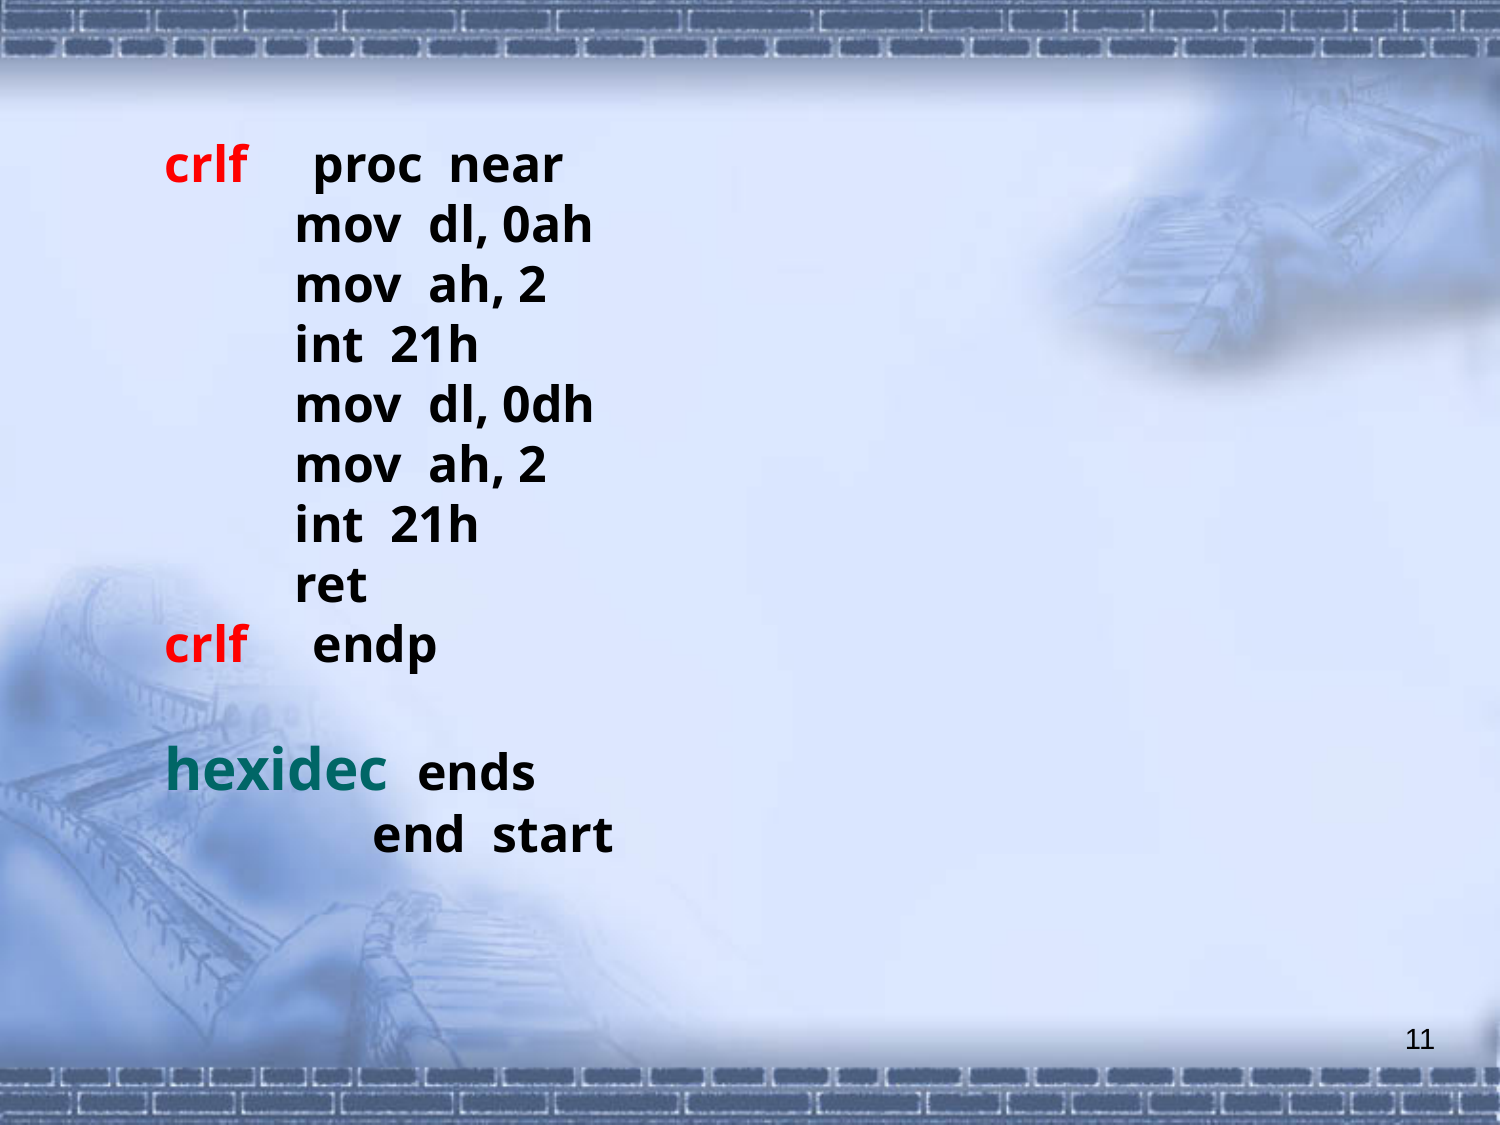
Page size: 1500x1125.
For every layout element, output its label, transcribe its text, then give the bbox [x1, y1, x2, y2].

text_box crlf proc near mov dl, 0ah mov ah, 2 int 21h mov dl, 0dh mov ah, 2 int 21h ret crlf endp hexidec ends end start [150, 125, 1325, 870]
slide_number 11 [1074, 1012, 1451, 1091]
picture [0, 0, 1500, 1125]
